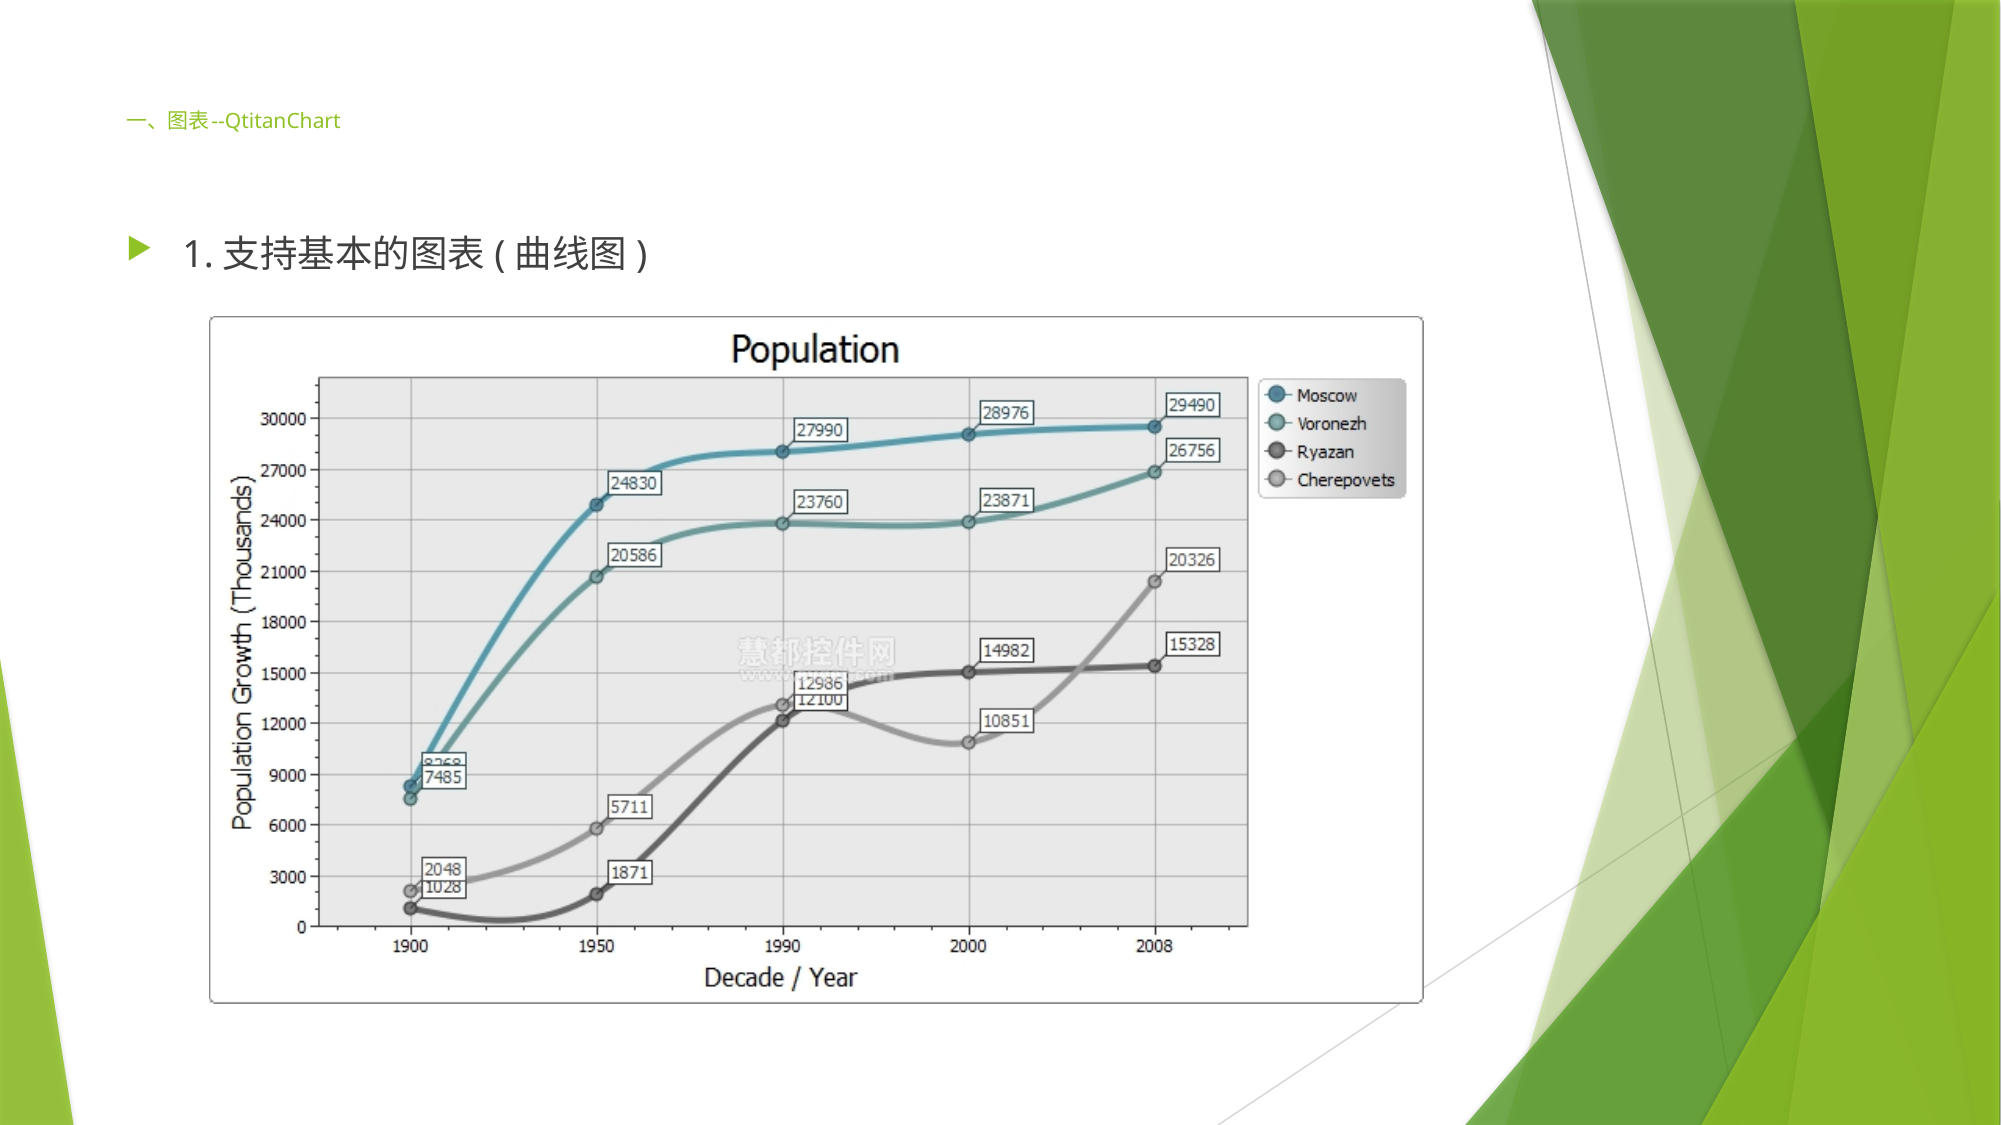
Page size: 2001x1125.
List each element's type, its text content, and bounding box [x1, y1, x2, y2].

list 1.支持基本的图表(曲线图) [111, 222, 1452, 1099]
title 一、图表--QtitanChart [111, 99, 1522, 191]
picture [208, 315, 1424, 1005]
